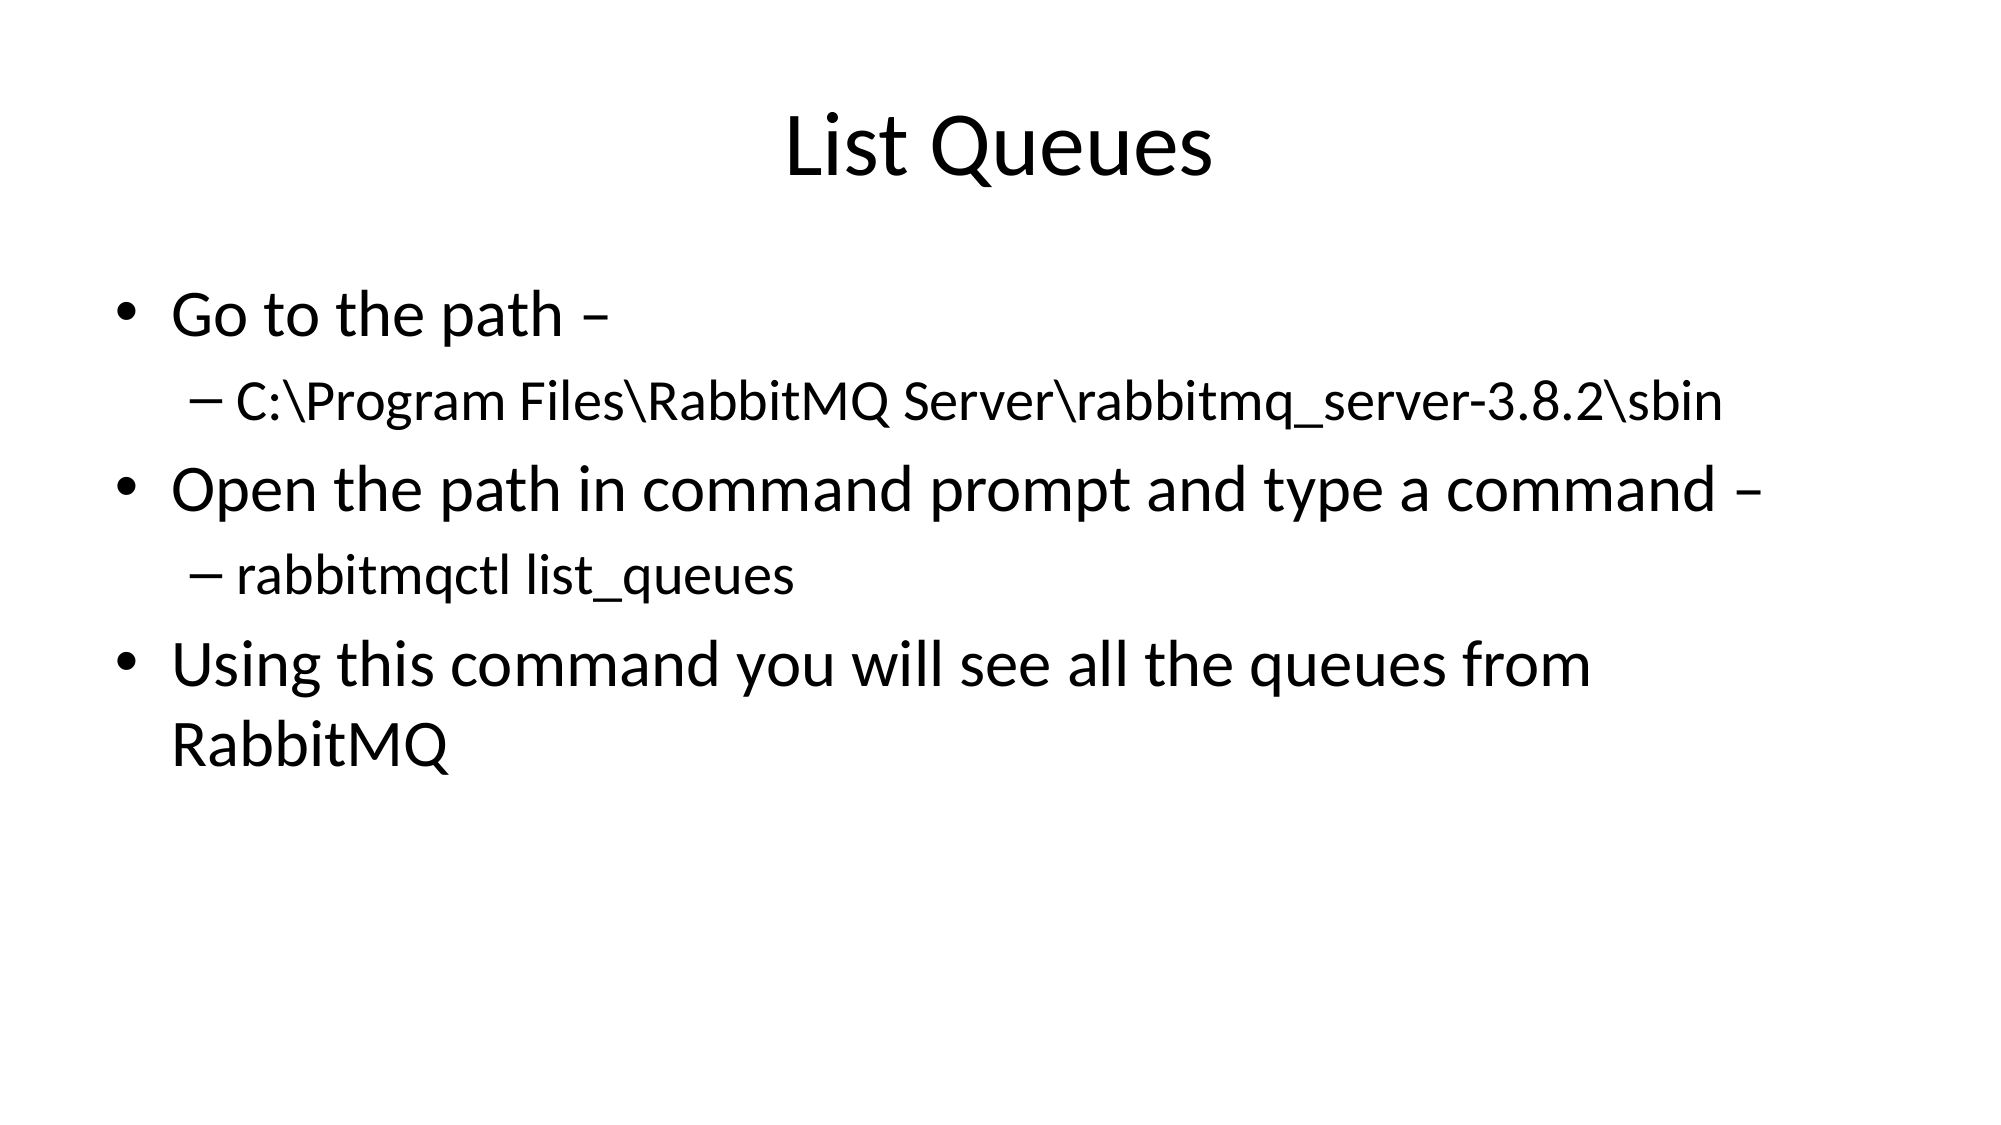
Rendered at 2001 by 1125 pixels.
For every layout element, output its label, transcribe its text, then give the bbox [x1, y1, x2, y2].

title List Queues [99, 45, 1900, 233]
list Go to the path – C:\Program Files\RabbitMQ Server\rabbitmq_server-3.8.2\sbin Open the path in command prompt and type a command – rabbitmqctl list_queues Using this command you will see all the queues from RabbitMQ [99, 262, 1900, 1005]
